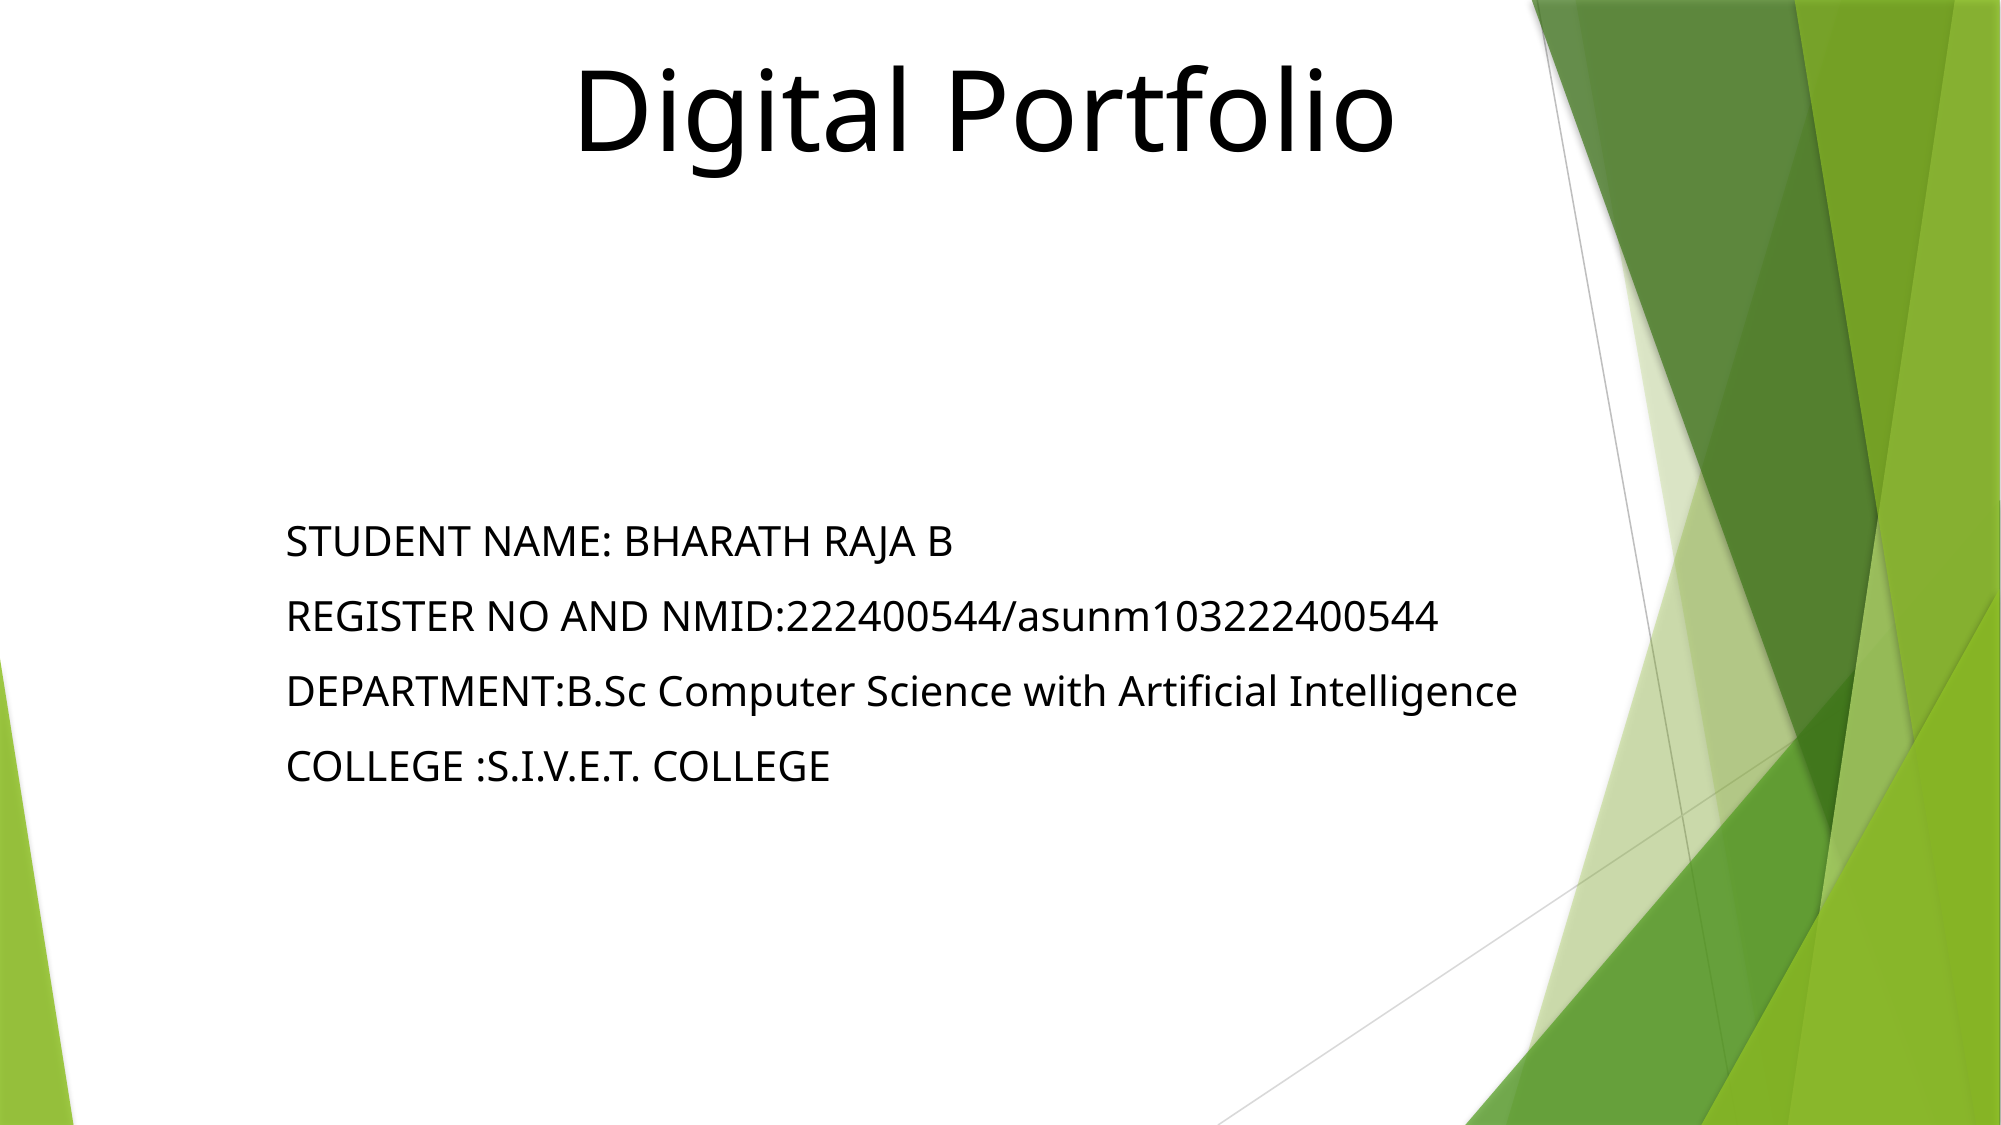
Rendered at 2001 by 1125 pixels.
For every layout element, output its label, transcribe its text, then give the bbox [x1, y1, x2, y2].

text_box STUDENT NAME: BHARATH RAJA B REGISTER NO AND NMID:222400544/asunm103222400544 DEPARTMENT:B.Sc Computer Science with Artificial Intelligence COLLEGE :S.I.V.E.T. COLLEGE [270, 482, 1607, 797]
text_box Digital Portfolio [556, 31, 1414, 182]
